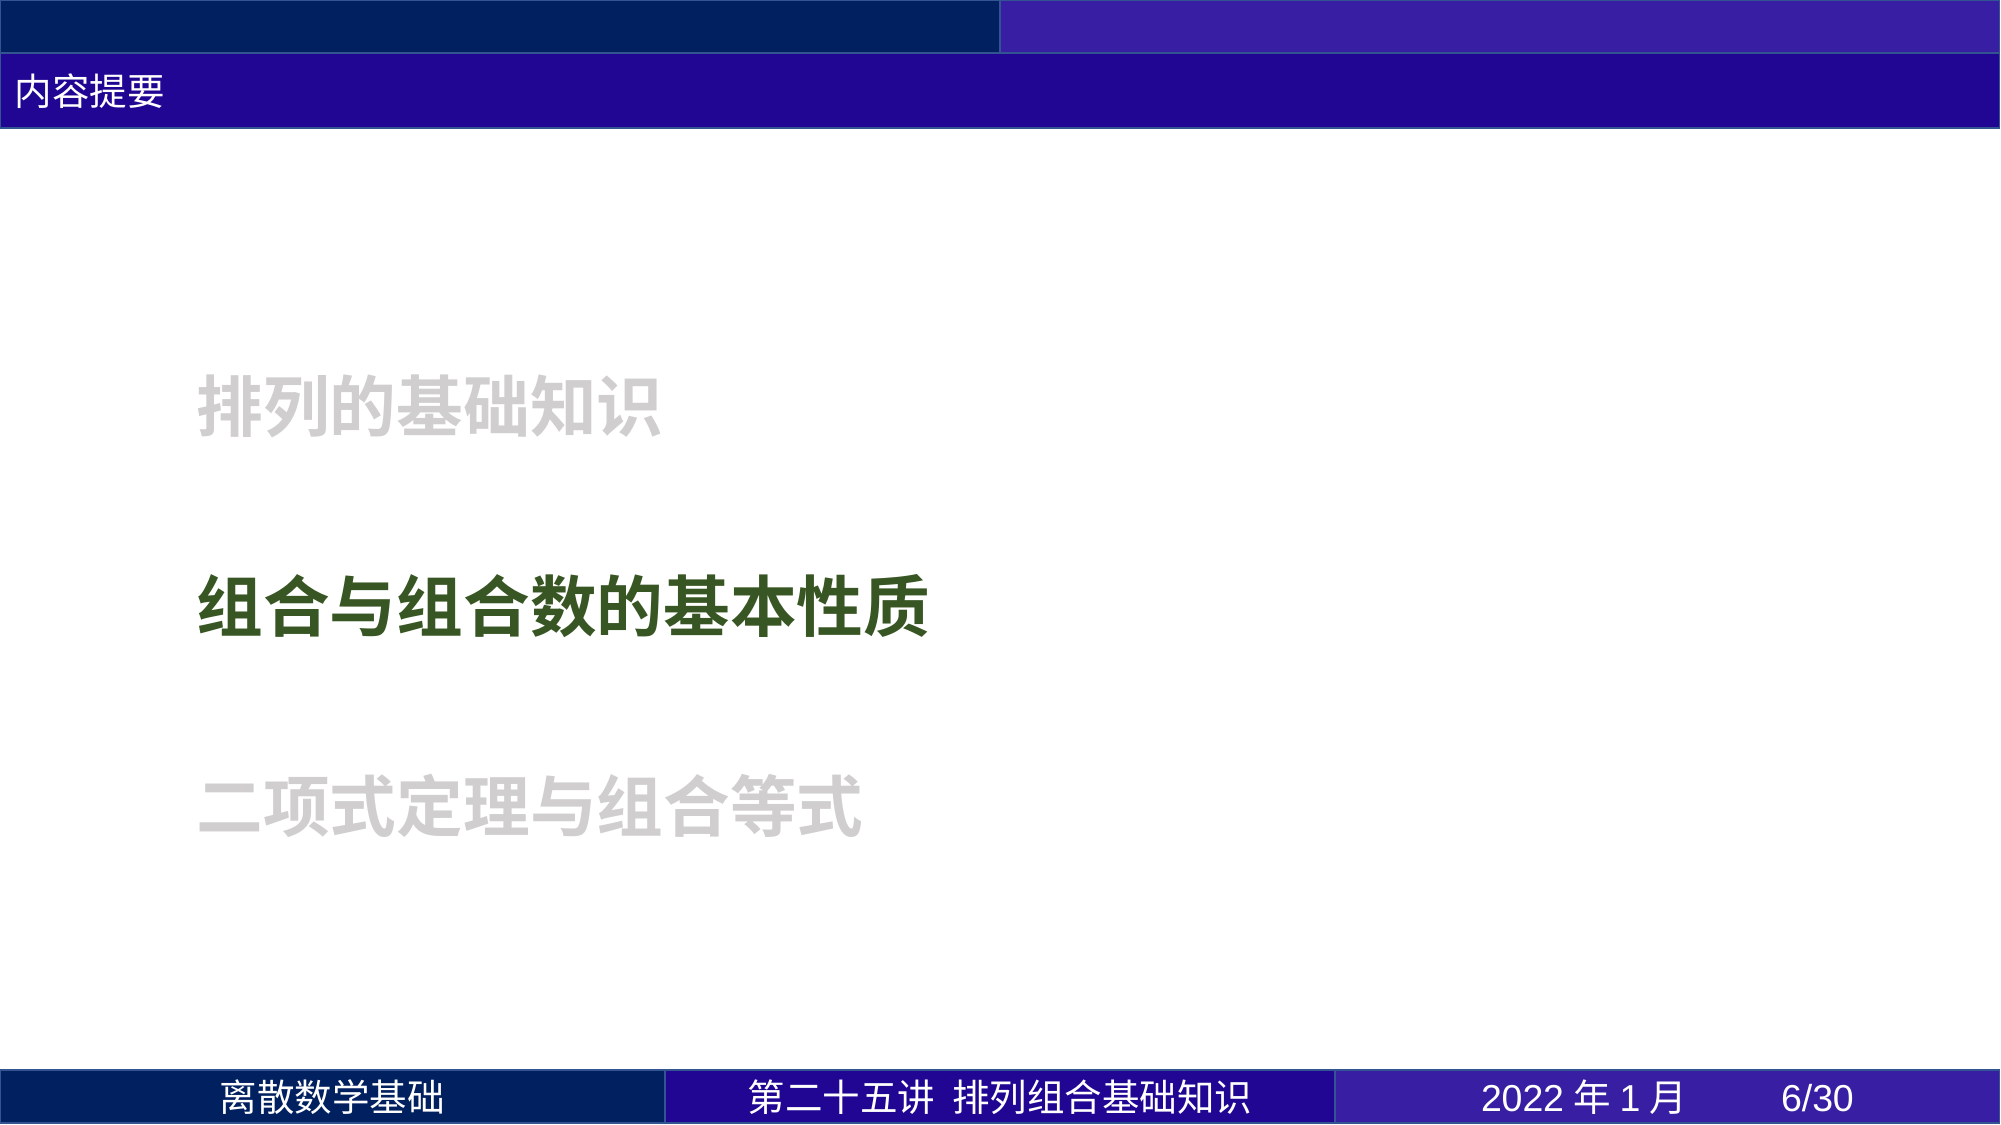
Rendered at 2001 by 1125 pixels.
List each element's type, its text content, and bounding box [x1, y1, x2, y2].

text_box [0, 0, 999, 52]
text_box 第二十五讲 排列组合基础知识 [664, 1069, 1334, 1124]
text_box 离散数学基础 [0, 1069, 664, 1124]
text_box 2022年1月 6/30 [1334, 1069, 2000, 1124]
text_box [999, 0, 2000, 52]
text_box 排列的基础知识 组合与组合数的基本性质 二项式定理与组合等式 [181, 237, 959, 852]
text_box 内容提要 [0, 52, 2000, 129]
